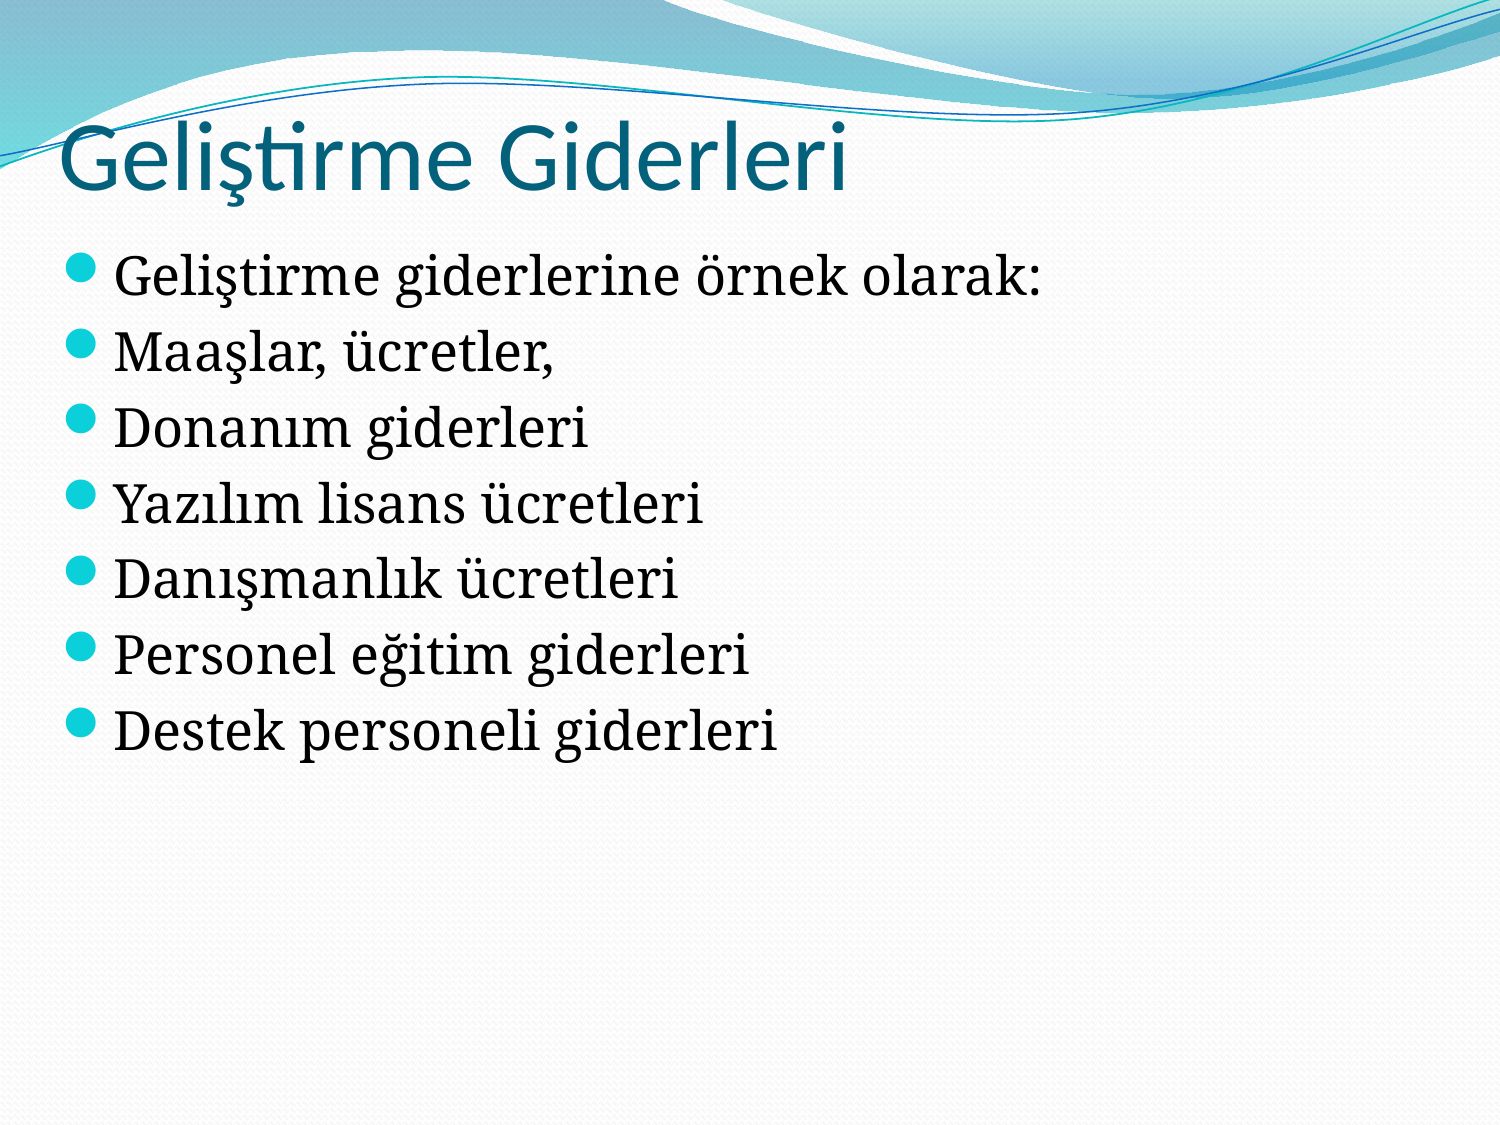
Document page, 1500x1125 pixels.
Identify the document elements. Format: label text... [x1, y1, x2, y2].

list Geliştirme giderlerine örnek olarak: Maaşlar, ücretler, Donanım giderleri Yazılım lisans ücretleri Danışmanlık ücretleri Personel eğitim giderleri Destek personeli giderleri [46, 234, 1425, 1038]
title Geliştirme Giderleri [58, 23, 1409, 211]
